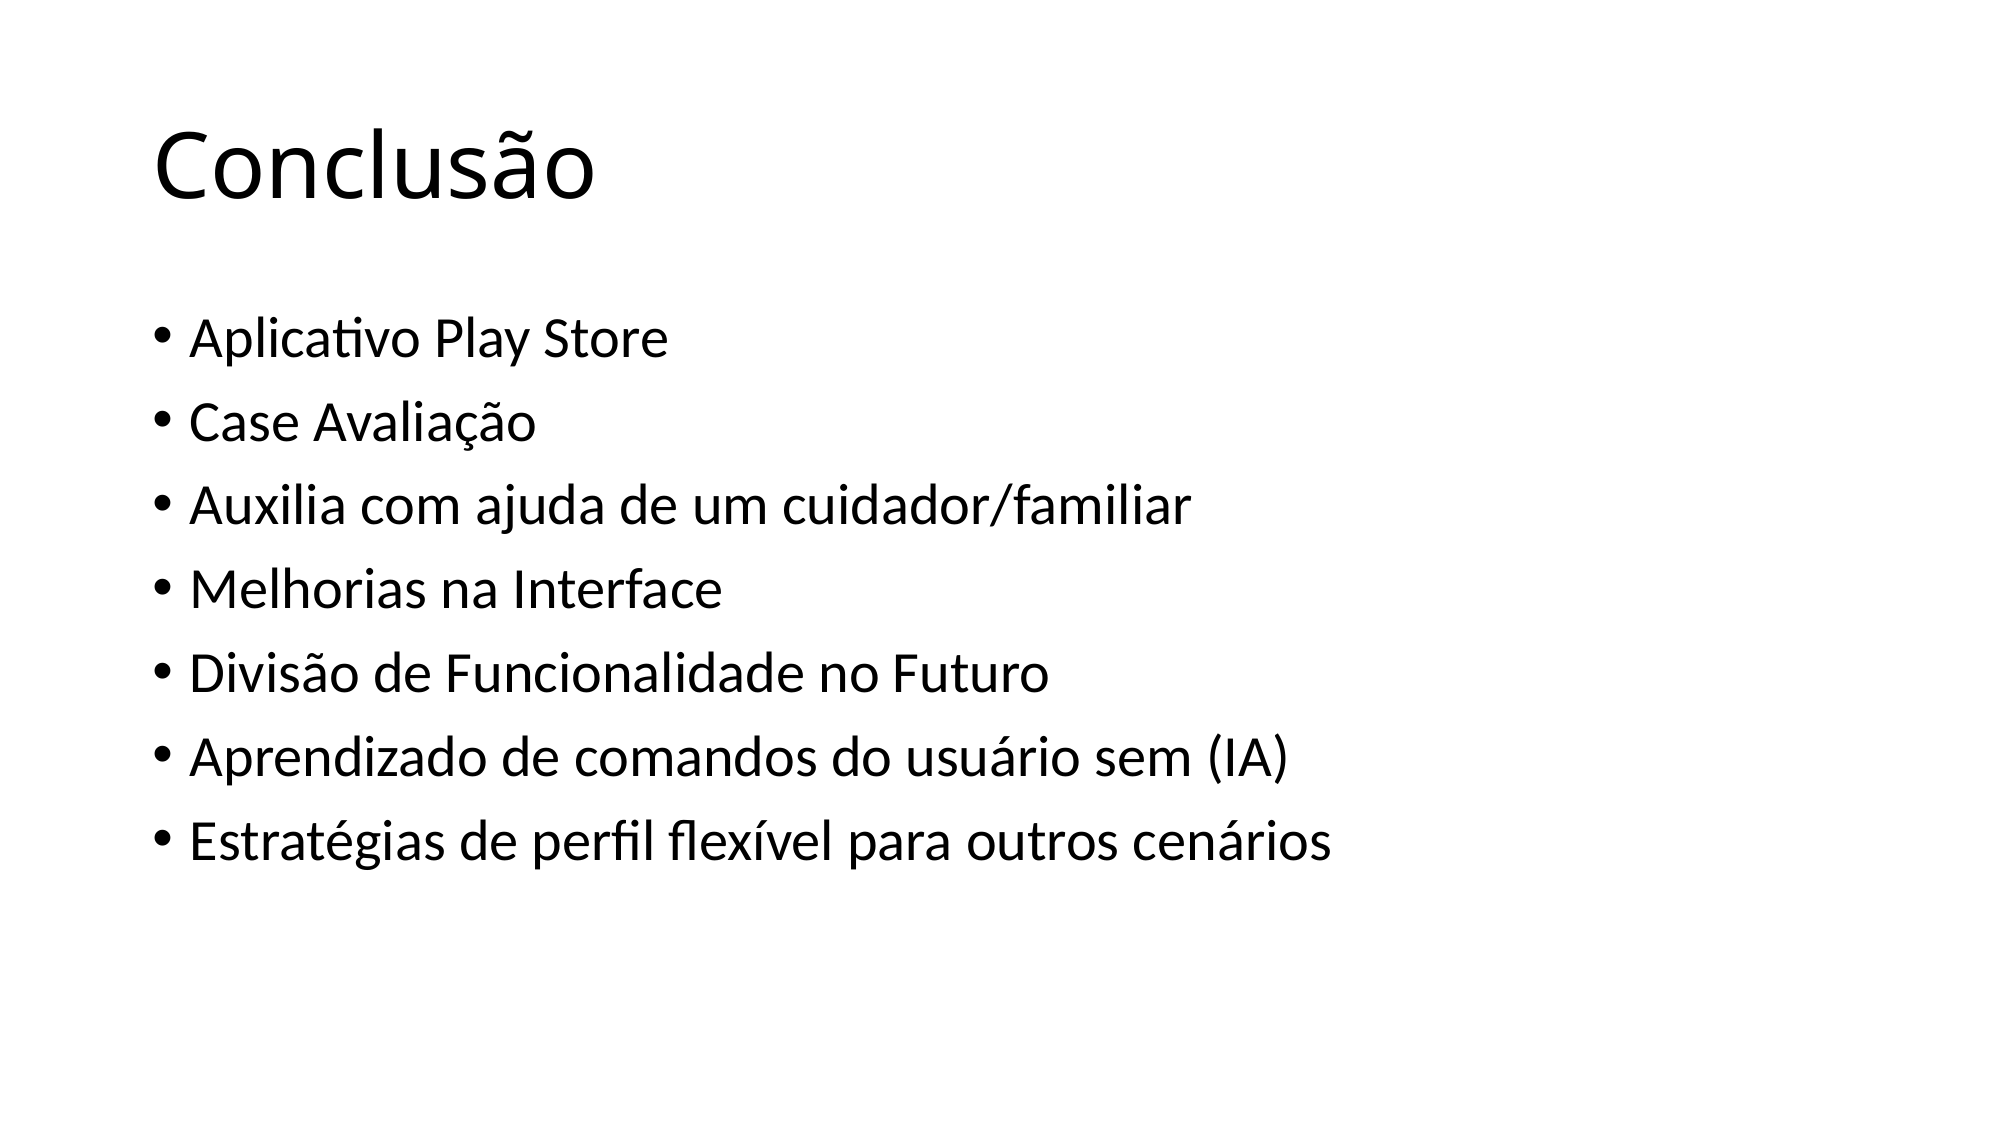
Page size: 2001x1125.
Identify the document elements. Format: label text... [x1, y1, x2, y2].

list Aplicativo Play Store Case Avaliação Auxilia com ajuda de um cuidador/familiar Melhorias na Interface Divisão de Funcionalidade no Futuro Aprendizado de comandos do usuário sem (IA) Estratégias de perfil flexível para outros cenários [137, 299, 1863, 1014]
title Conclusão [137, 59, 1863, 278]
